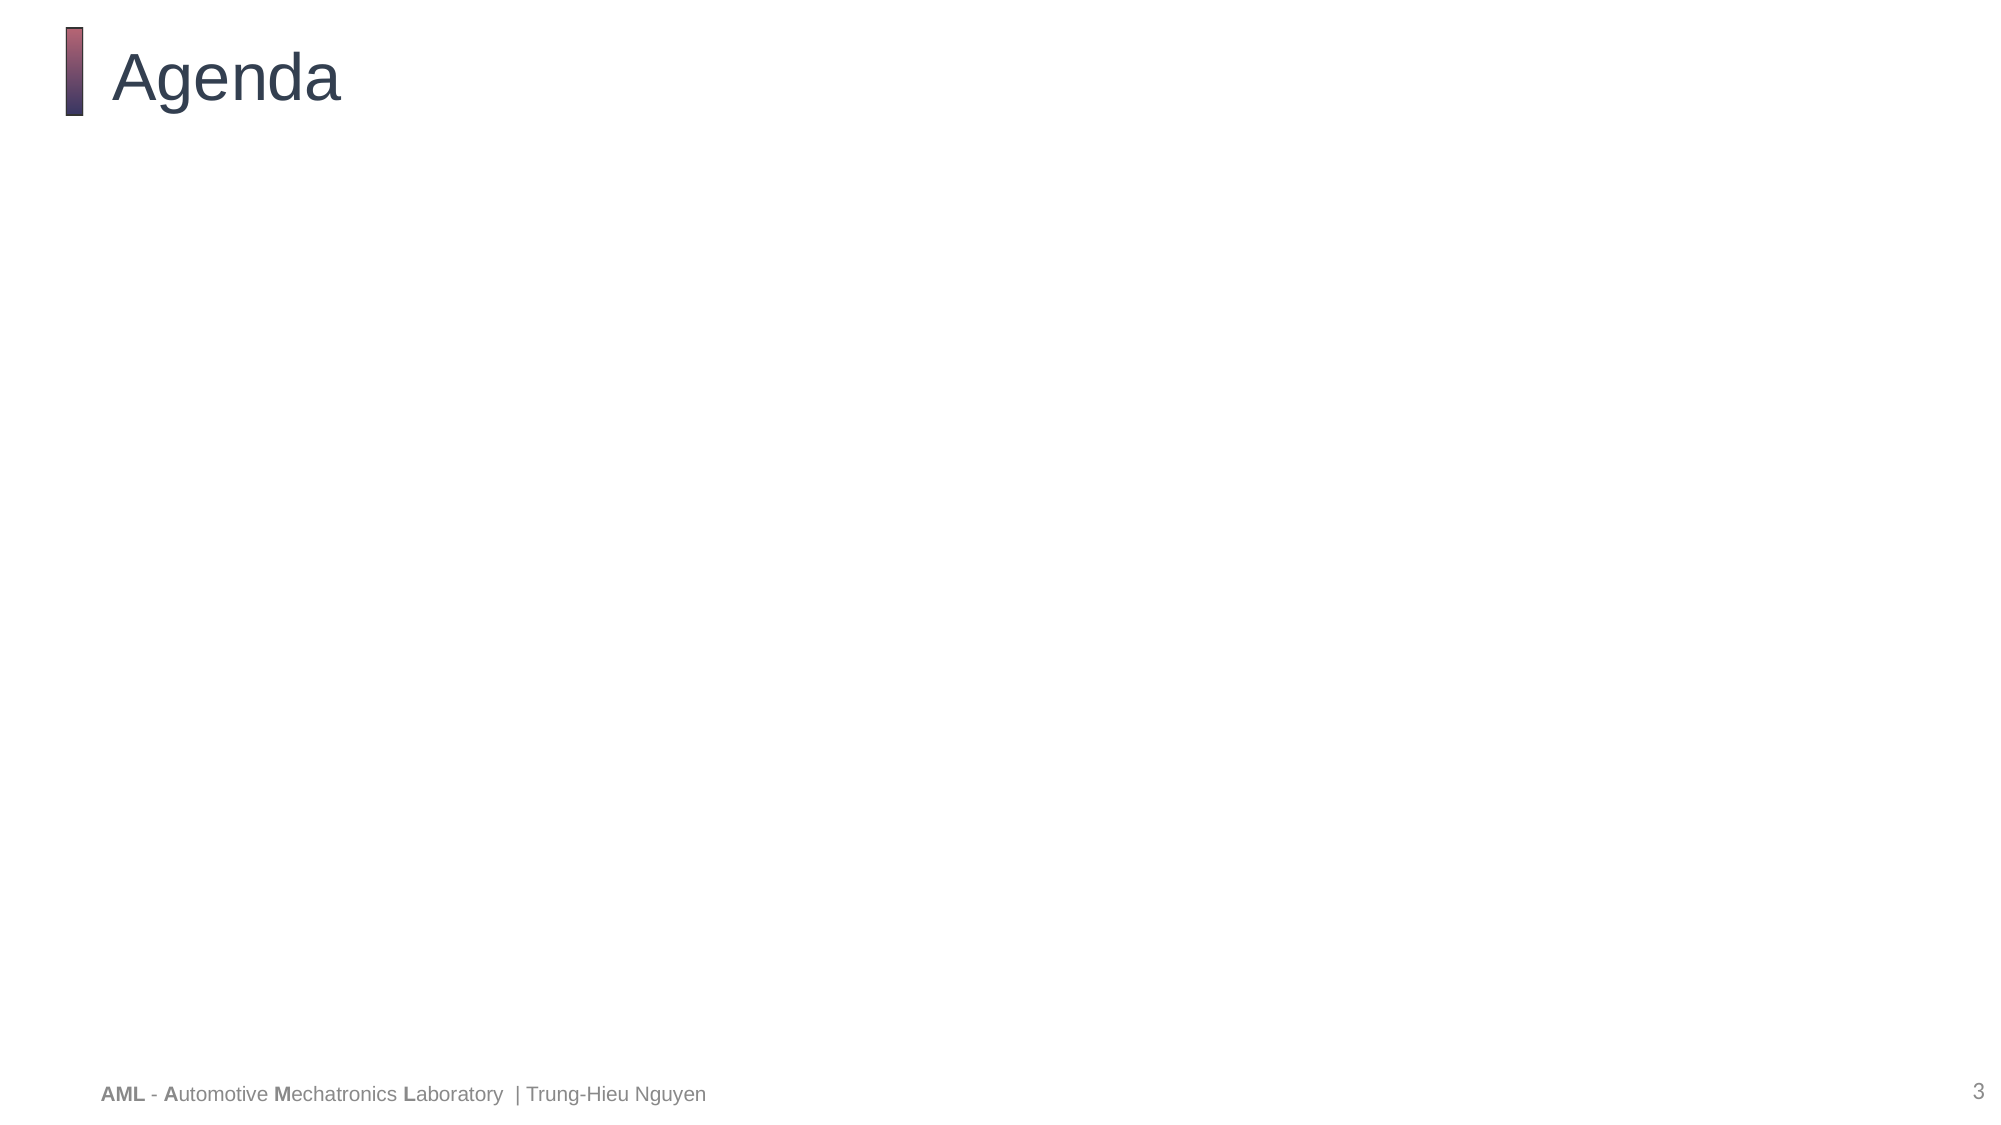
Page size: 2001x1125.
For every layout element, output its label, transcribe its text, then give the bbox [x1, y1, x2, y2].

title Agenda [97, 38, 1924, 109]
